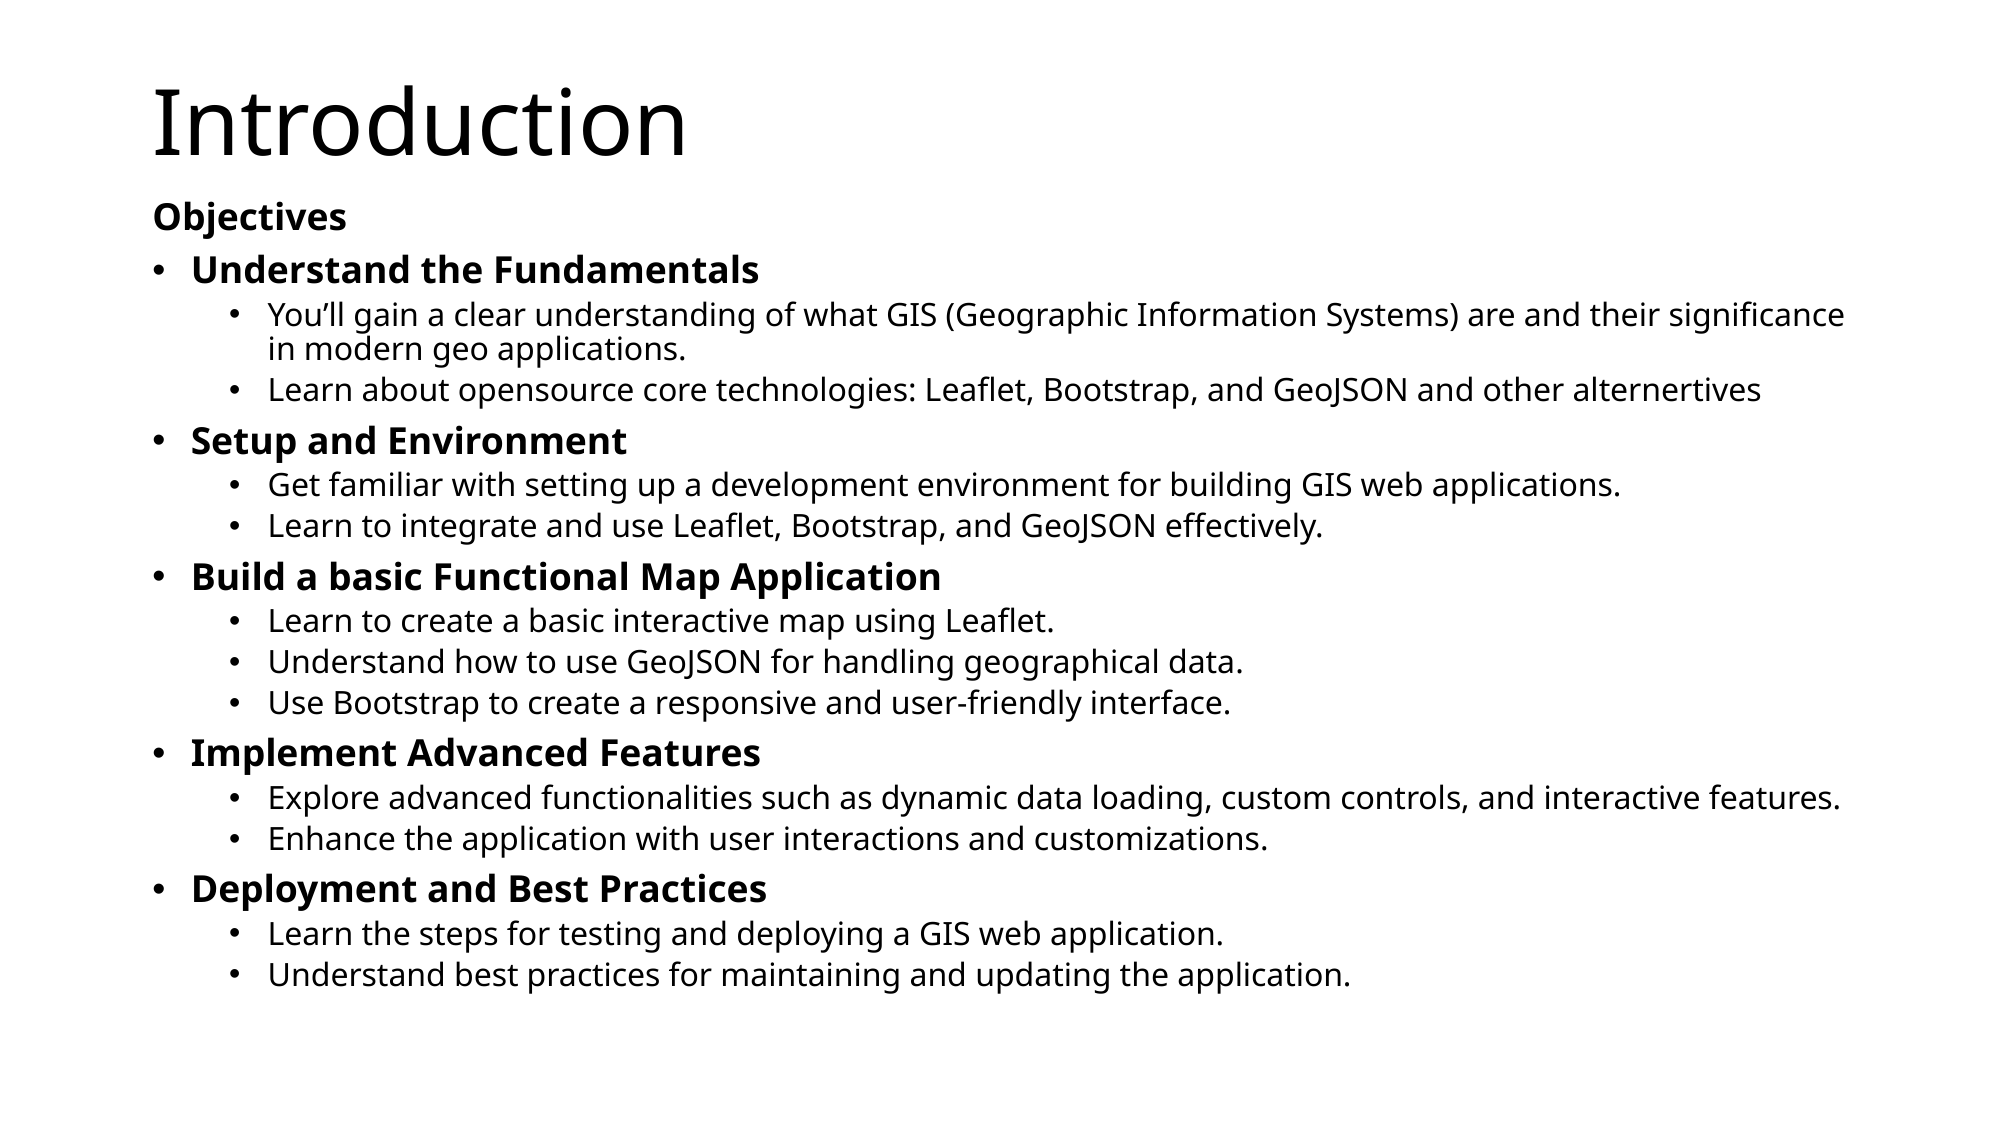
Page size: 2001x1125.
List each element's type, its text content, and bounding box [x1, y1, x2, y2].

title Introduction [137, 59, 1863, 190]
list Objectives Understand the Fundamentals You’ll gain a clear understanding of what GIS (Geographic Information Systems) are and their significance in modern geo applications. Learn about opensource core technologies: Leaflet, Bootstrap, and GeoJSON and other alternertives Setup and Environment Get familiar with setting up a development environment for building GIS web applications. Learn to integrate and use Leaflet, Bootstrap, and GeoJSON effectively. Build a basic Functional Map Application Learn to create a basic interactive map using Leaflet. Understand how to use GeoJSON for handling geographical data. Use Bootstrap to create a responsive and user-friendly interface. Implement Advanced Features Explore advanced functionalities such as dynamic data loading, custom controls, and interactive features. Enhance the application with user interactions and customizations. Deployment and Best Practices Learn the steps for testing and deploying a GIS web application. Understand best practices for maintaining and updating the application. [137, 190, 1863, 1014]
